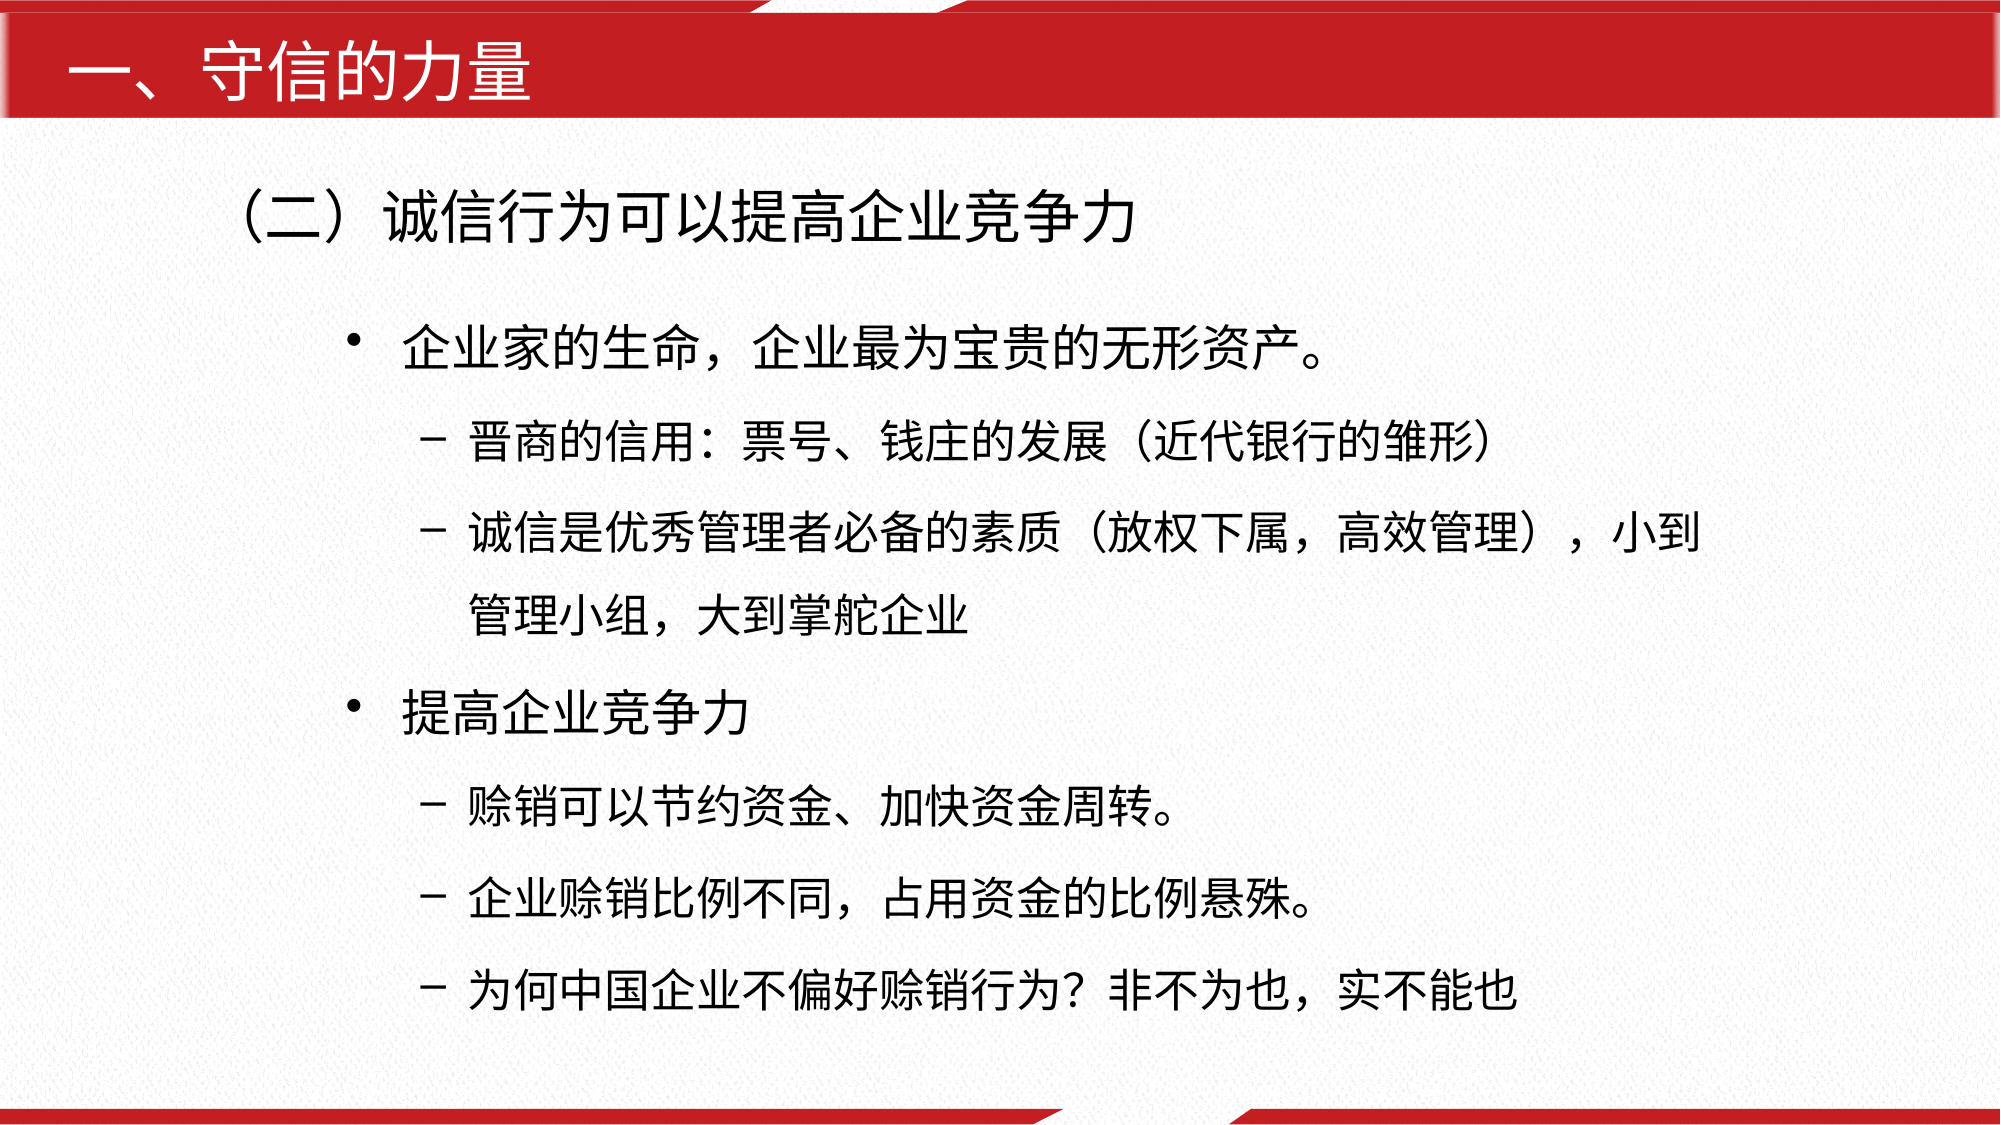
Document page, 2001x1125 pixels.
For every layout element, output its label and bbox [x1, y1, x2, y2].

text_box [0, 0, 2000, 12]
text_box [0, 118, 2000, 1125]
picture [0, 0, 2001, 118]
